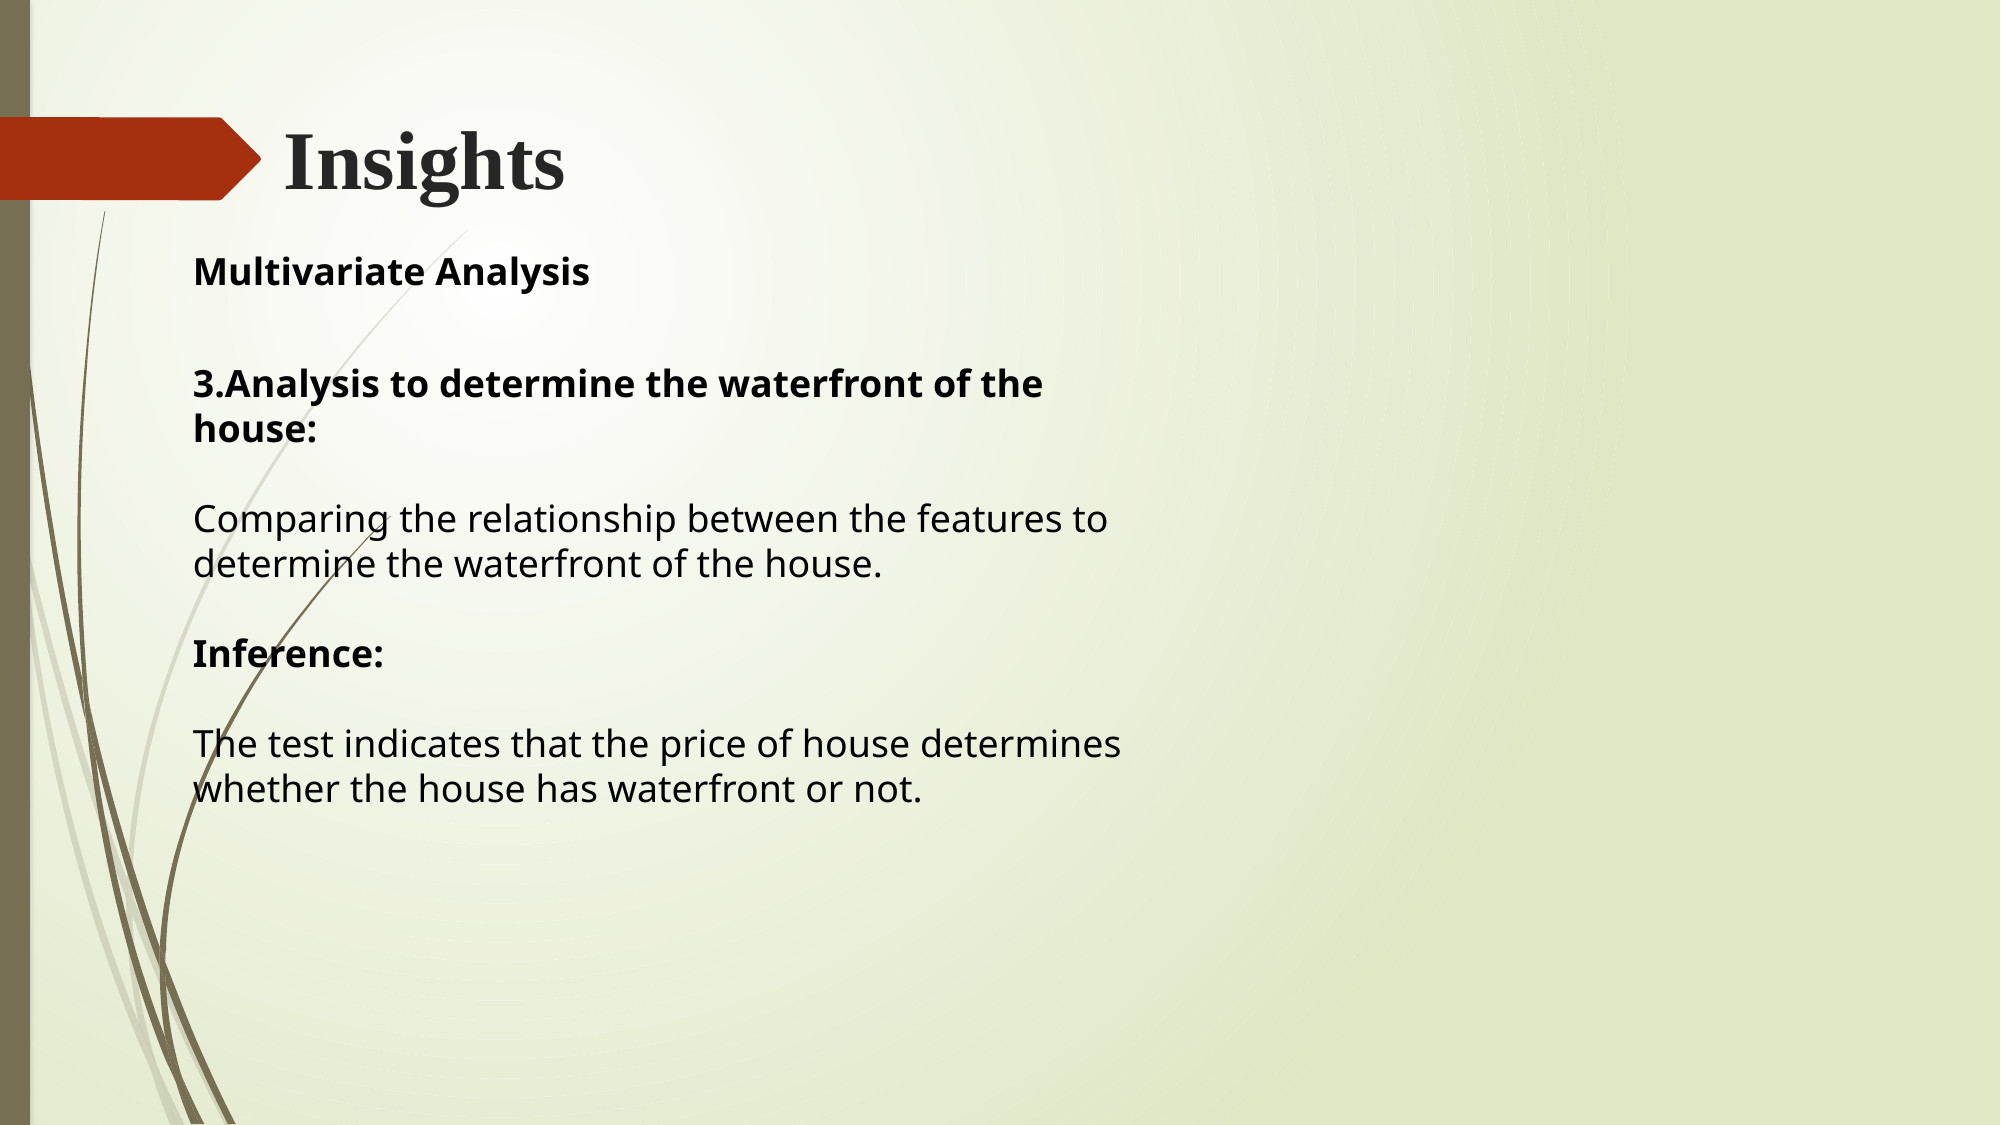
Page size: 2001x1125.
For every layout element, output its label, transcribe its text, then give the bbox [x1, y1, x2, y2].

title Insights [268, 99, 1381, 225]
text_box 3.Analysis to determine the waterfront of the house: Comparing the relationship between the features to determine the waterfront of the house. Inference: The test indicates that the price of house determines whether the house has waterfront or not. [178, 352, 1178, 818]
text_box Multivariate Analysis [178, 240, 1178, 300]
